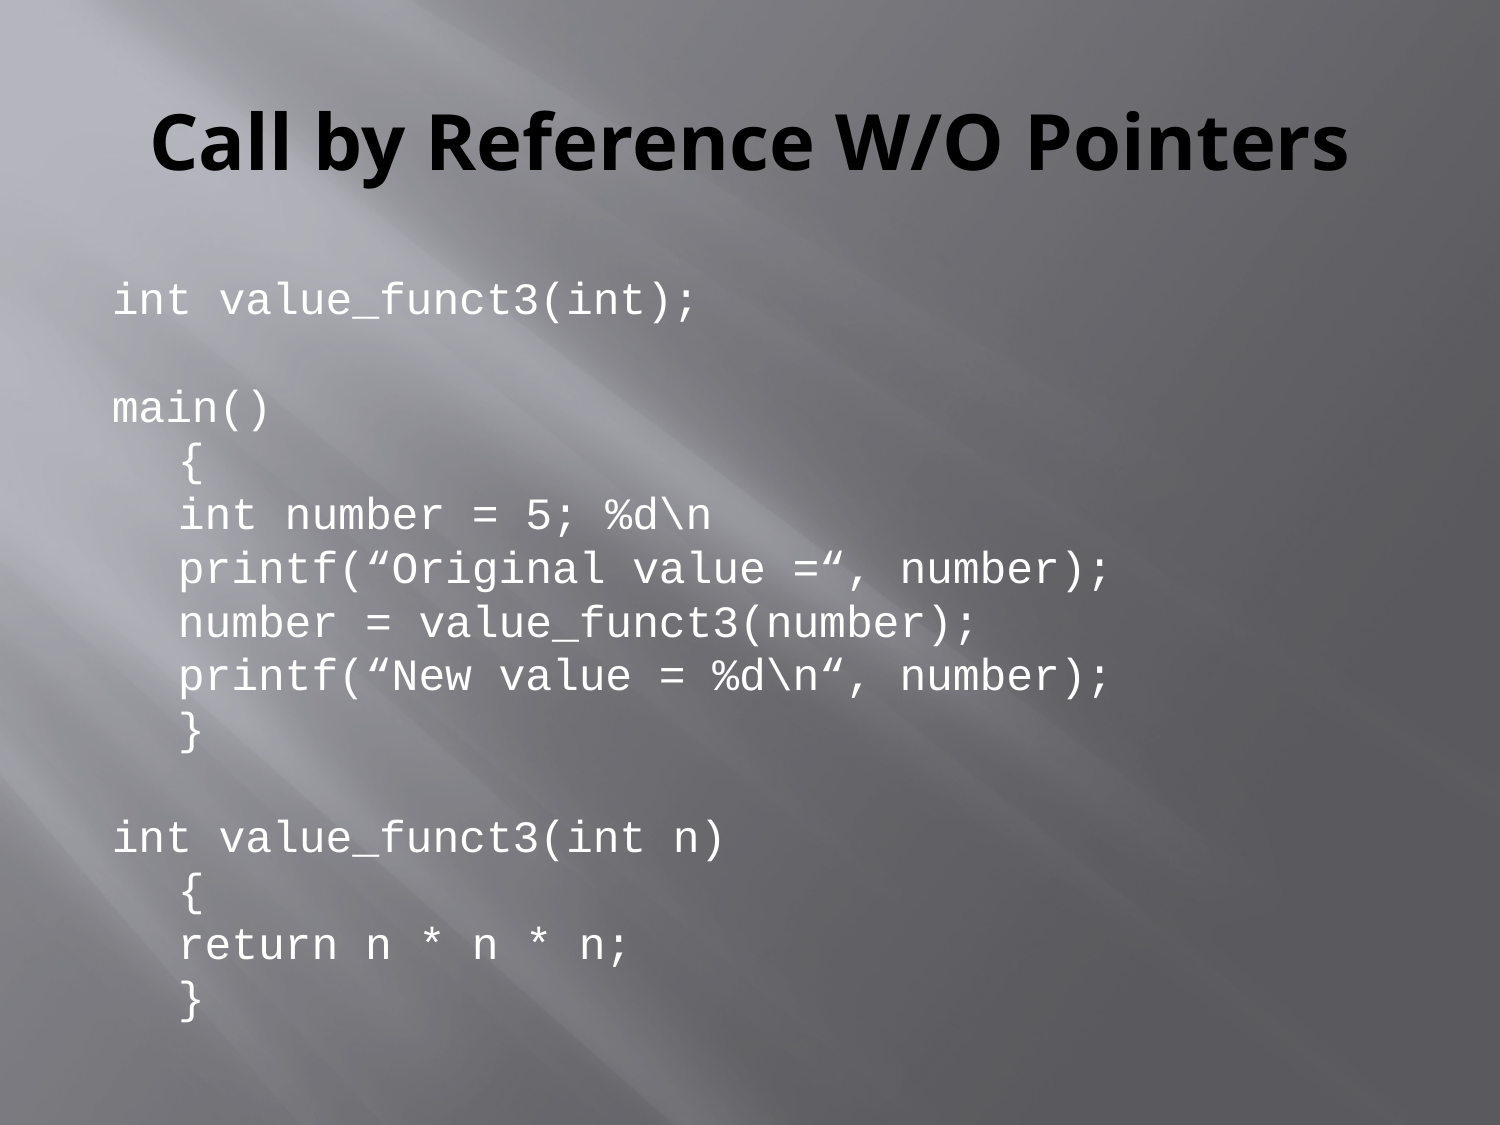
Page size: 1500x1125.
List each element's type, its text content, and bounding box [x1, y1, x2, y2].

list int value_funct3(int); main() { int number = 5; %d\n printf(“Original value =“, number); number = value_funct3(number); printf(“New value = %d\n“, number); } int value_funct3(int n) { return n * n * n; } [75, 262, 1425, 1035]
title Call by Reference W/O Pointers [75, 45, 1425, 233]
